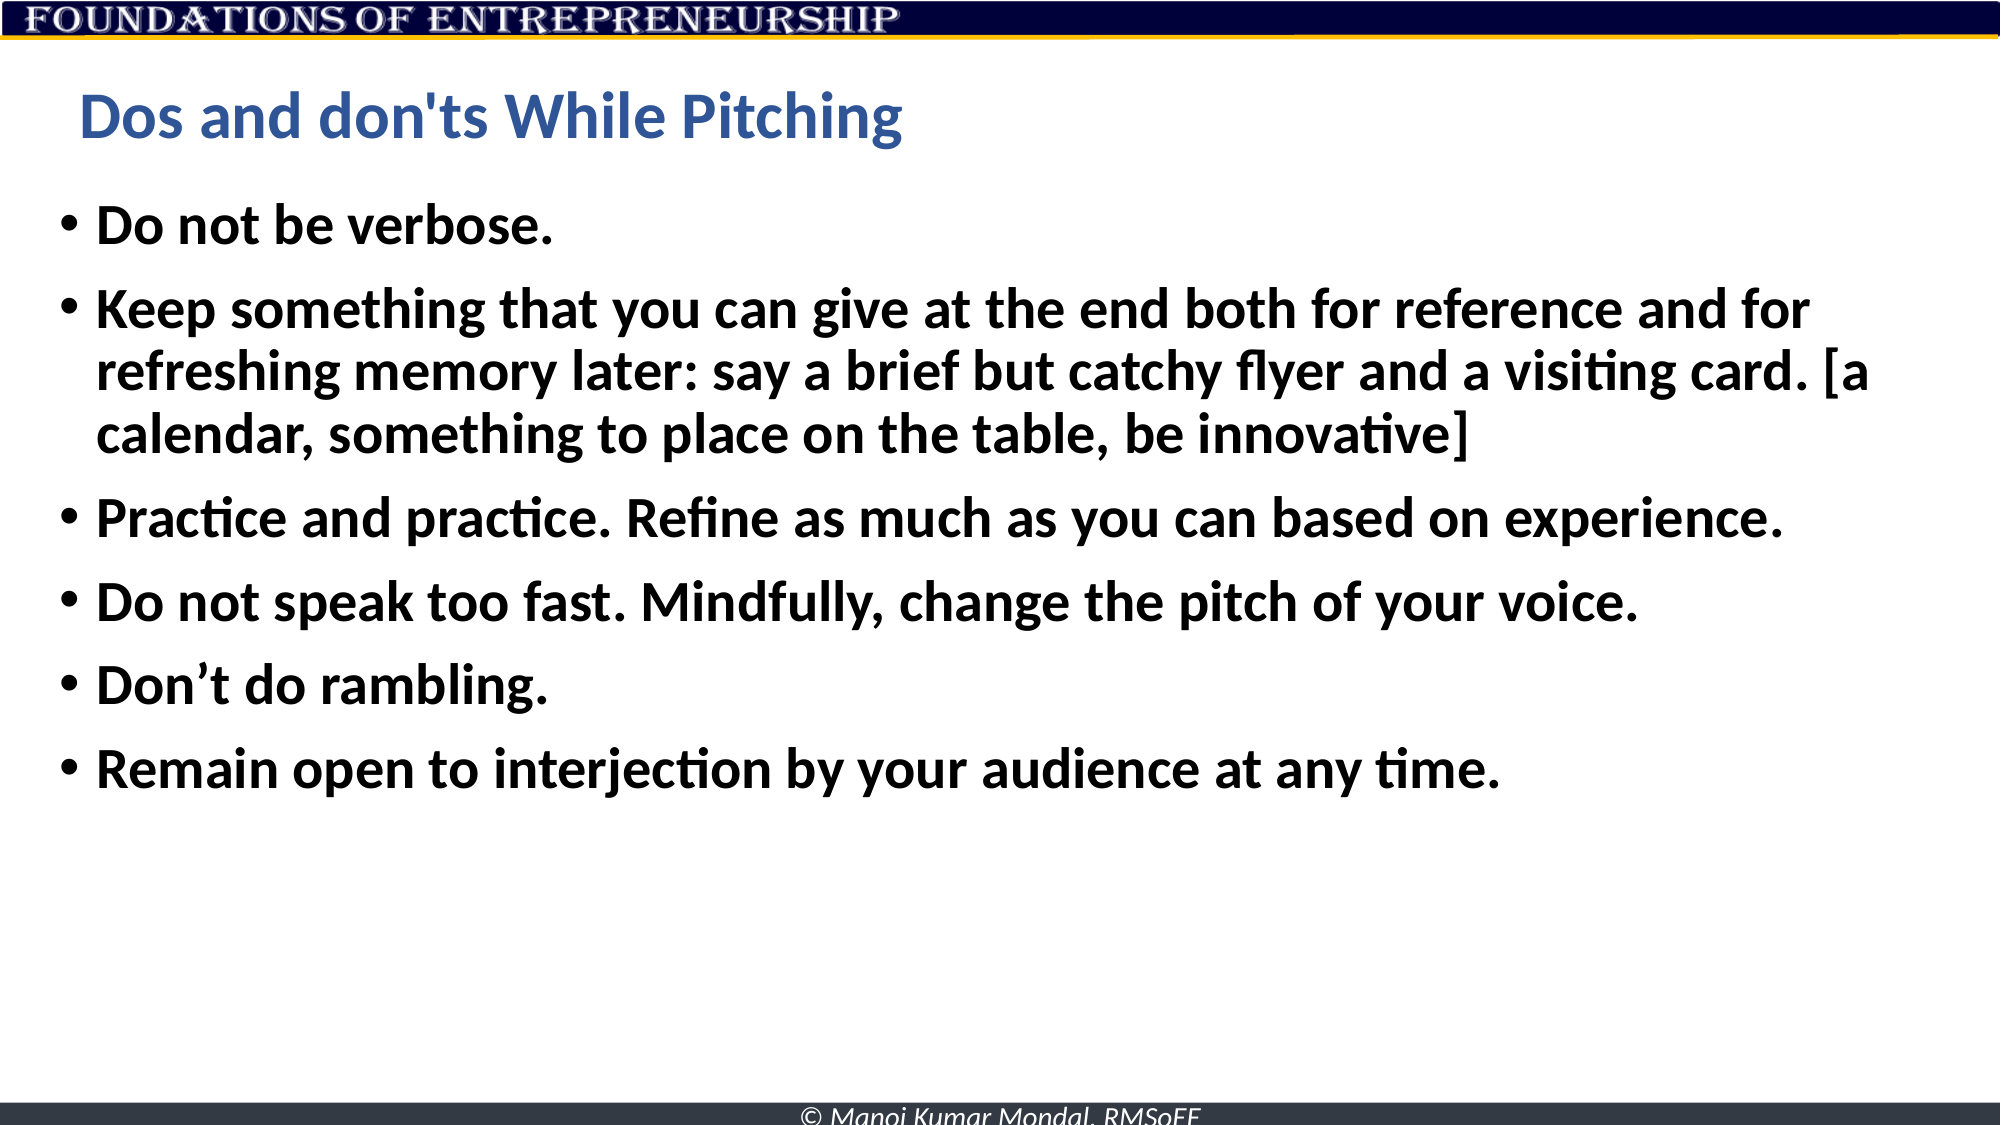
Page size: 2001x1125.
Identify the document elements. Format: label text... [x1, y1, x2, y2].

list Do not be verbose. Keep something that you can give at the end both for reference and for refreshing memory later: say a brief but catchy flyer and a visiting card. [a calendar, something to place on the table, be innovative] Practice and practice. Refine as much as you can based on experience. Do not speak too fast. Mindfully, change the pitch of your voice. Don’t do rambling. Remain open to interjection by your audience at any time. [44, 186, 1928, 992]
picture [0, 0, 2000, 42]
title Dos and don'ts While Pitching [64, 47, 1790, 186]
